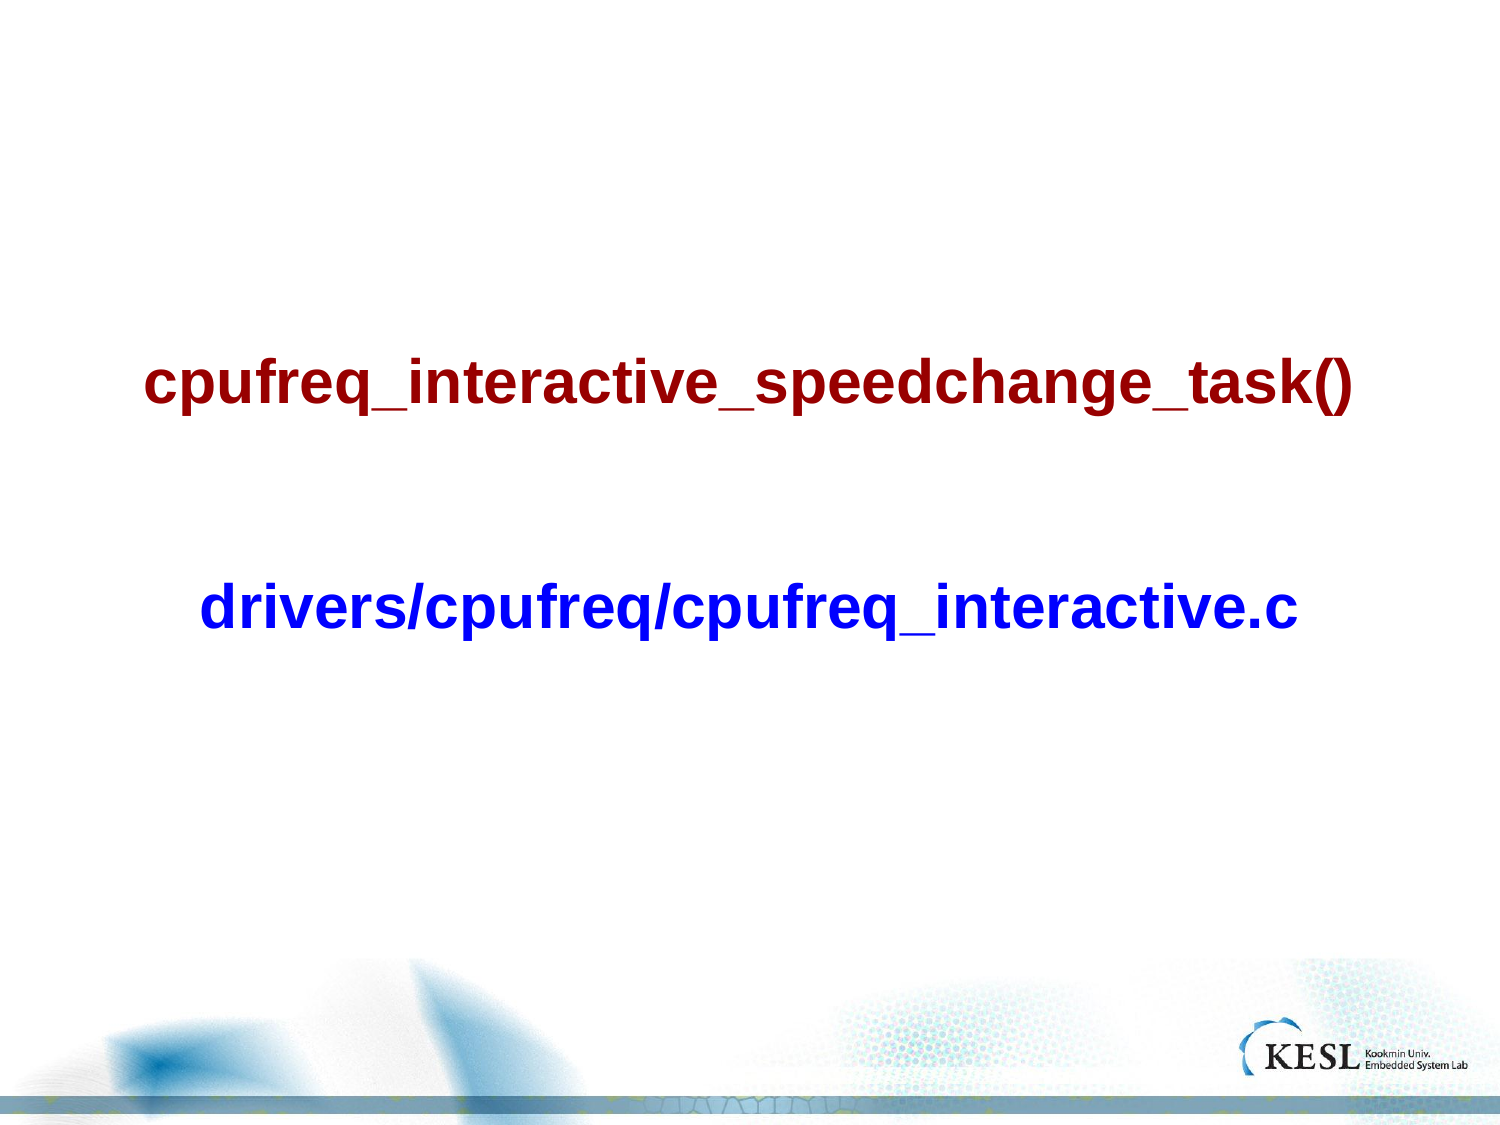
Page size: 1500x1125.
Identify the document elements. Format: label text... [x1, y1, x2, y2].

list cpufreq_interactive_speedchange_task() drivers/cpufreq/cpufreq_interactive.c [75, 175, 1425, 1005]
picture [0, 0, 1500, 1125]
